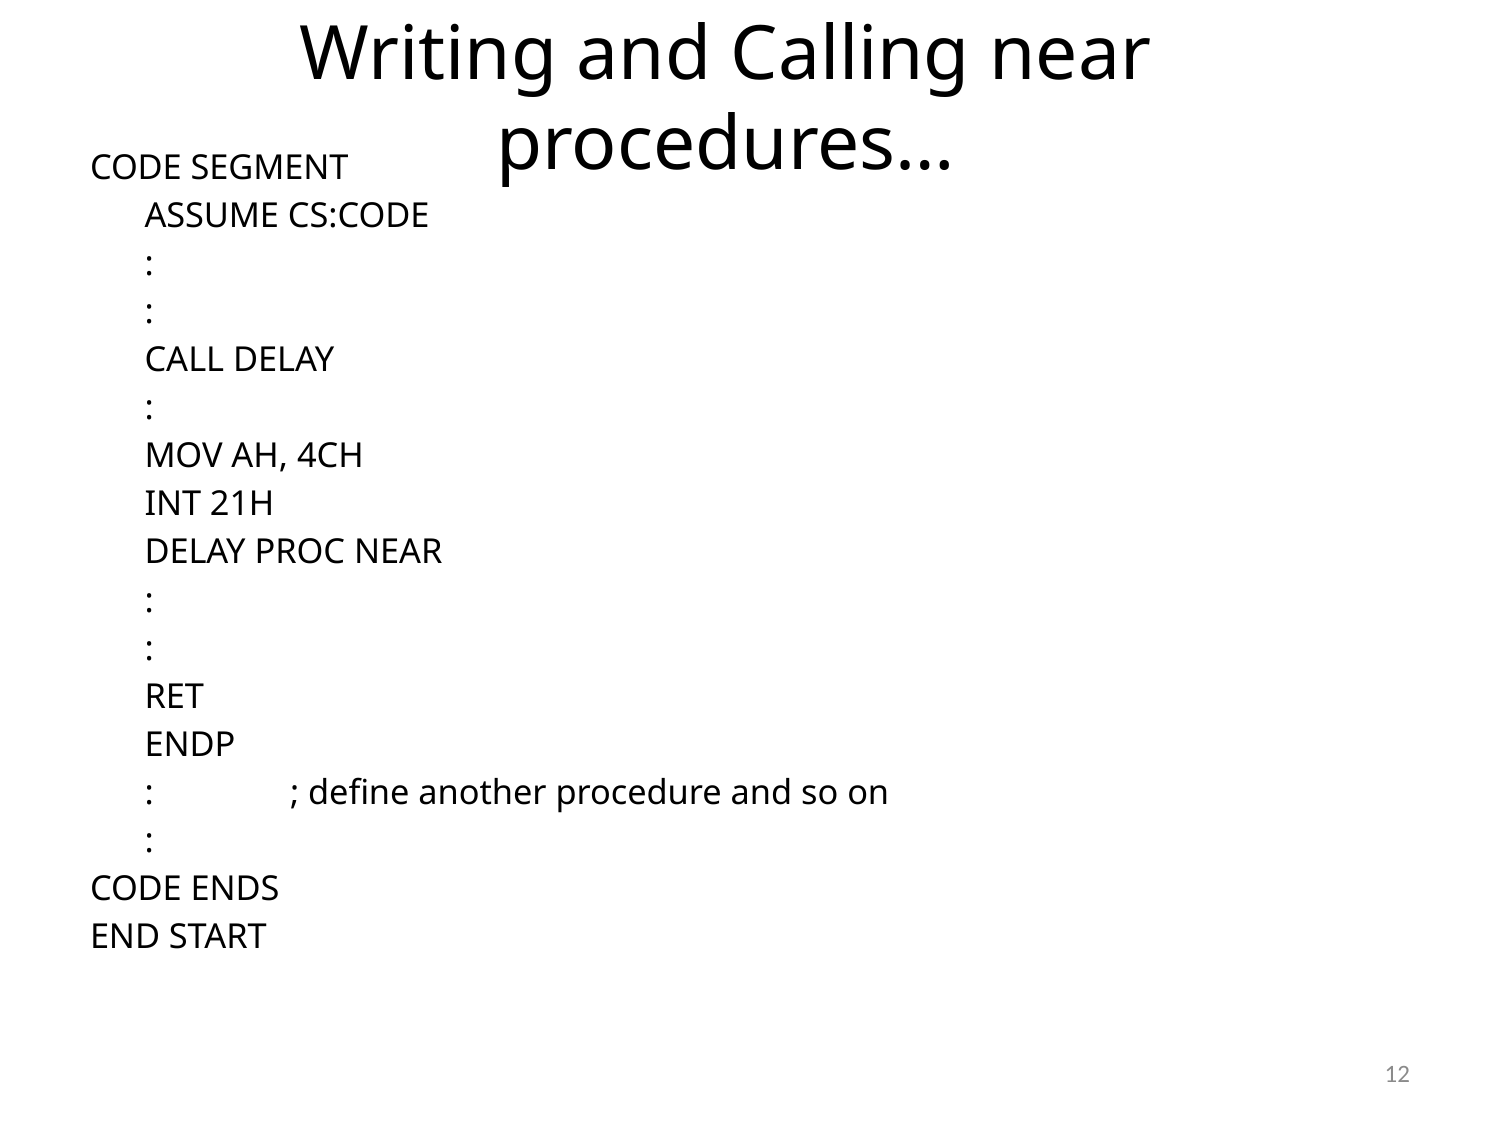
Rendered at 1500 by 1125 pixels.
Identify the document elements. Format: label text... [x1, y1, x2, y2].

slide_number 12 [1074, 1042, 1425, 1103]
title Writing and Calling near procedures… [50, 26, 1401, 163]
list CODE SEGMENT ASSUME CS:CODE : : CALL DELAY : MOV AH, 4CH INT 21H DELAY PROC NEAR : : RET ENDP : ; define another procedure and so on : CODE ENDS END START [75, 137, 1400, 1013]
